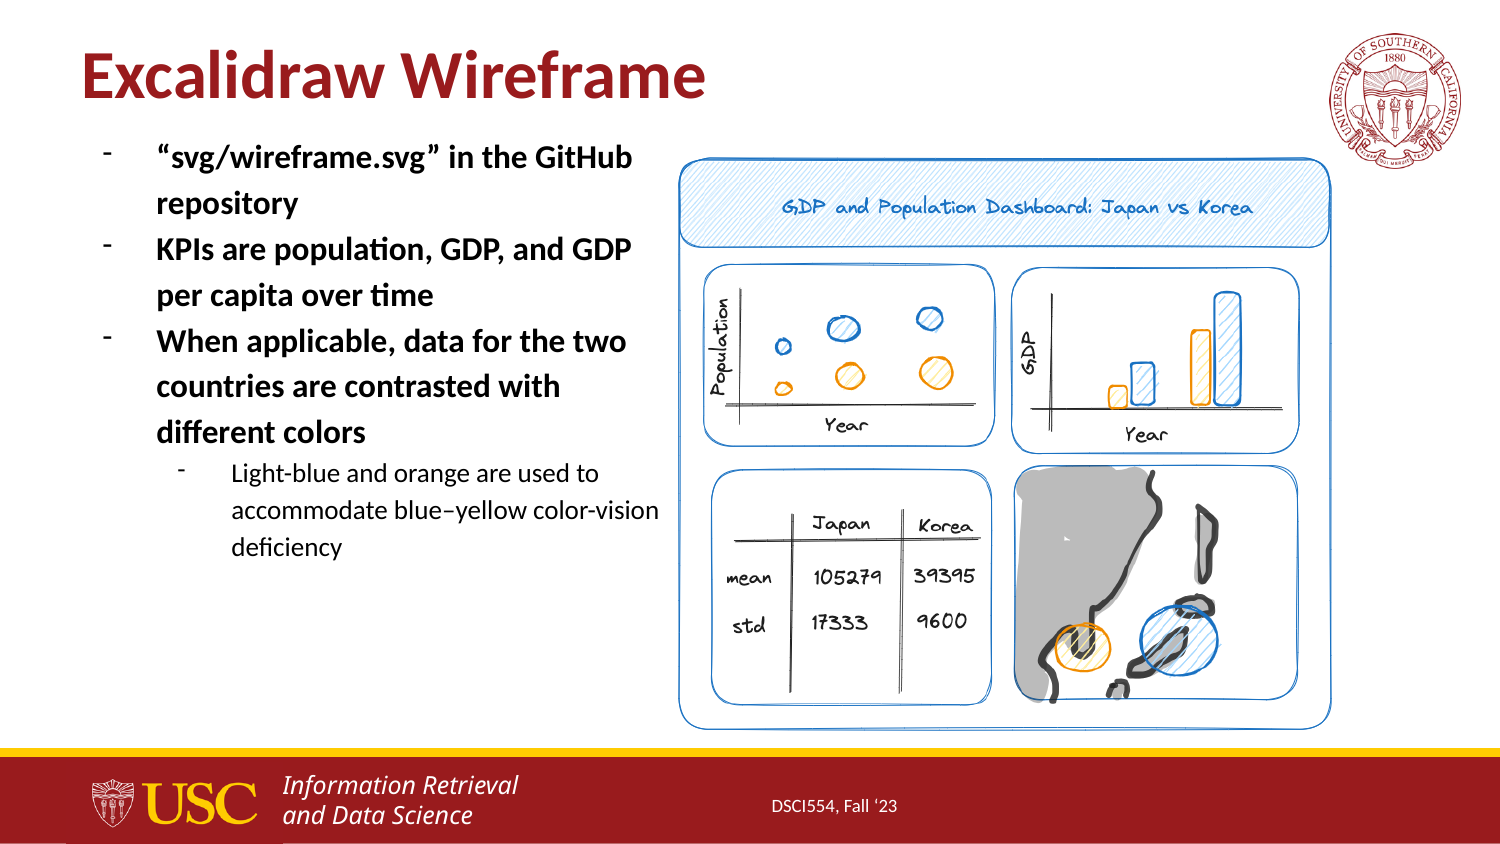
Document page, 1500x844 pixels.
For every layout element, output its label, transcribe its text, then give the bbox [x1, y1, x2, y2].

footer DSCI554, Fall ‘23 [621, 782, 1048, 827]
text_box Excalidraw Wireframe [66, 0, 1397, 159]
list “svg/wireframe.svg” in the GitHub repository KPIs are population, GDP, and GDP per capita over time When applicable, data for the two countries are contrasted with different colors Light-blue and orange are used to accommodate blue–yellow color-vision deficiency [66, 122, 684, 648]
picture [669, 33, 1461, 738]
picture [66, 762, 283, 844]
